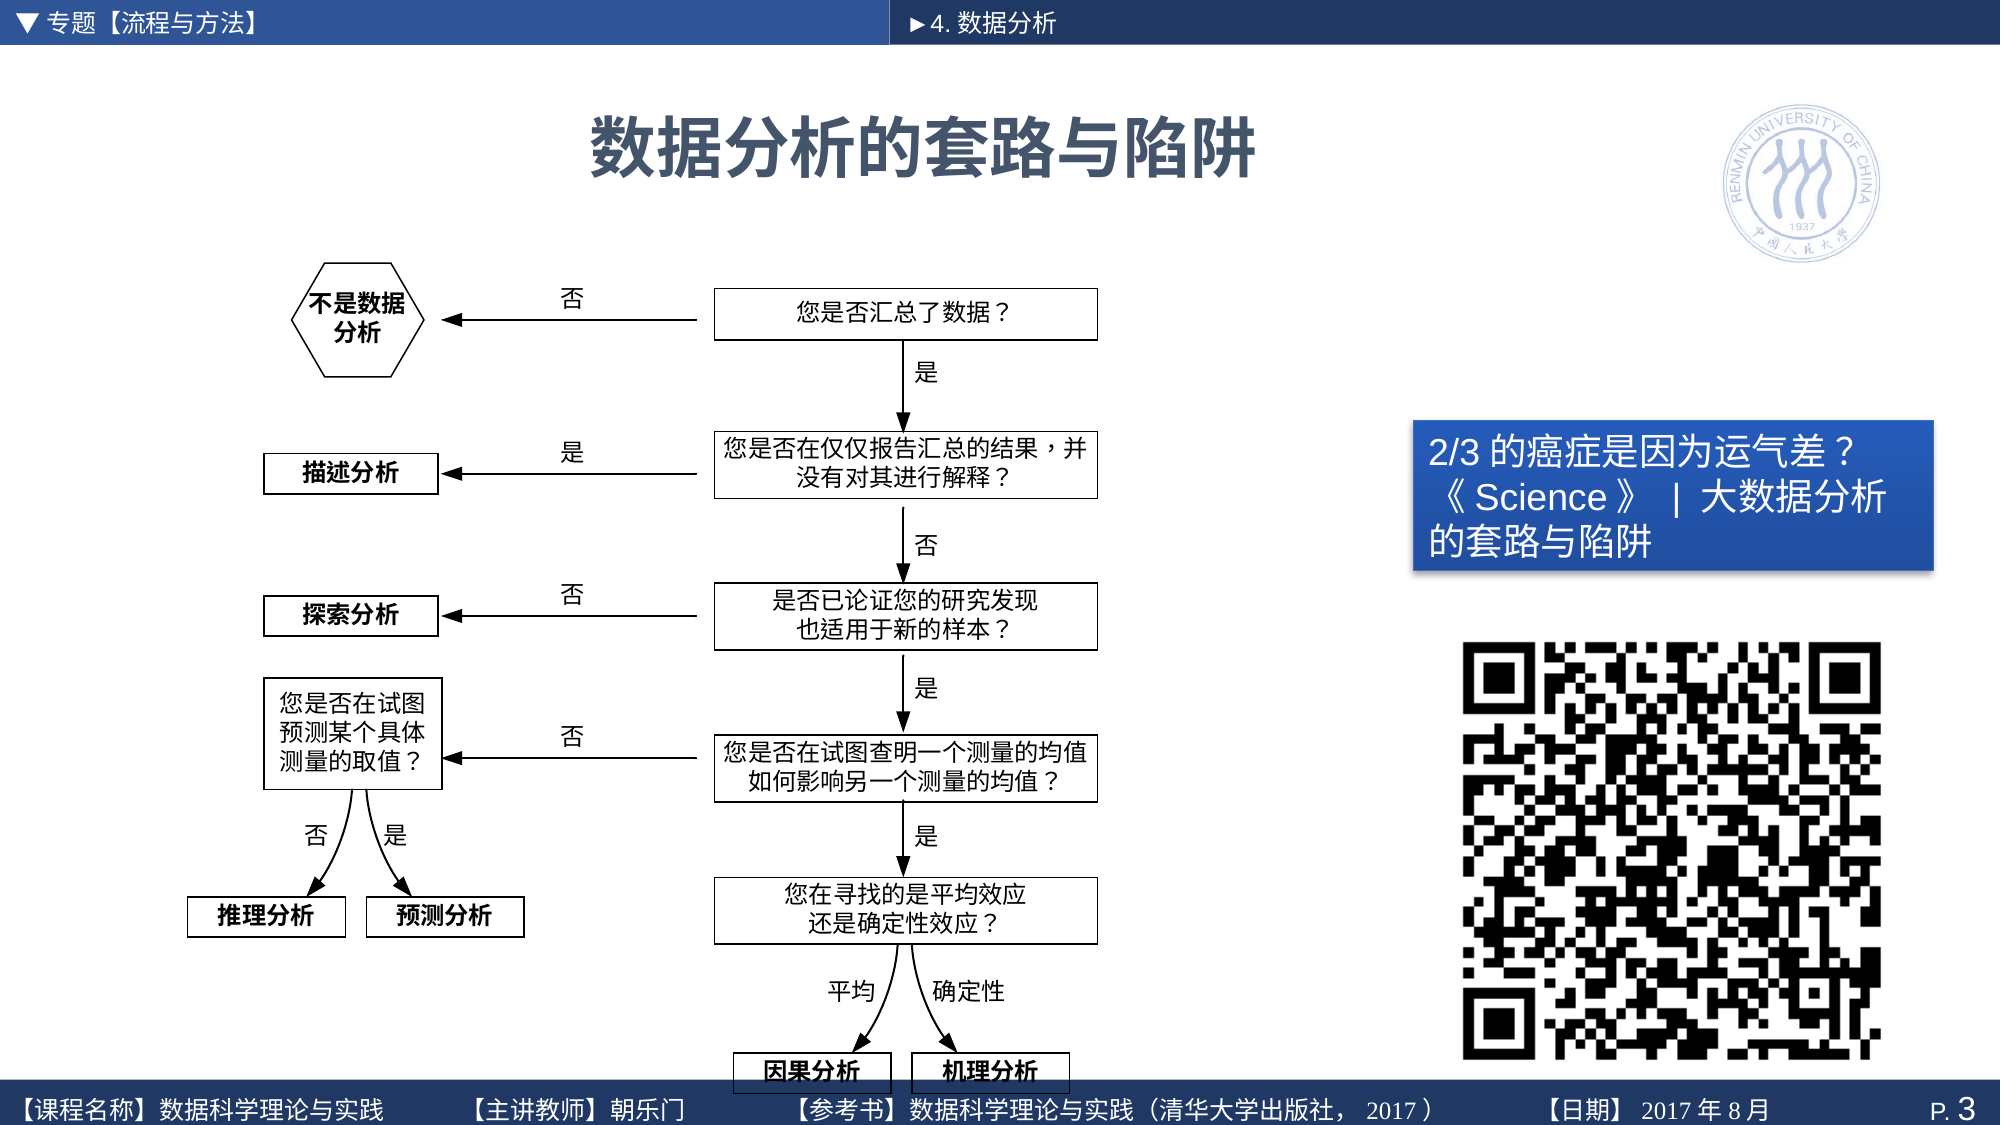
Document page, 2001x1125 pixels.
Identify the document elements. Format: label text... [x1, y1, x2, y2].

list ▼专题【流程与方法】 [0, 0, 725, 43]
picture [1454, 633, 1892, 1071]
list ►4.数据分析 [890, 0, 1249, 43]
text_box 2/3的癌症是因为运气差 ？《Science》 | 大数据分析的套路与陷阱 [1413, 420, 1934, 571]
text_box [184, 260, 1099, 1095]
title 数据分析的套路与陷阱 [102, 77, 1745, 214]
